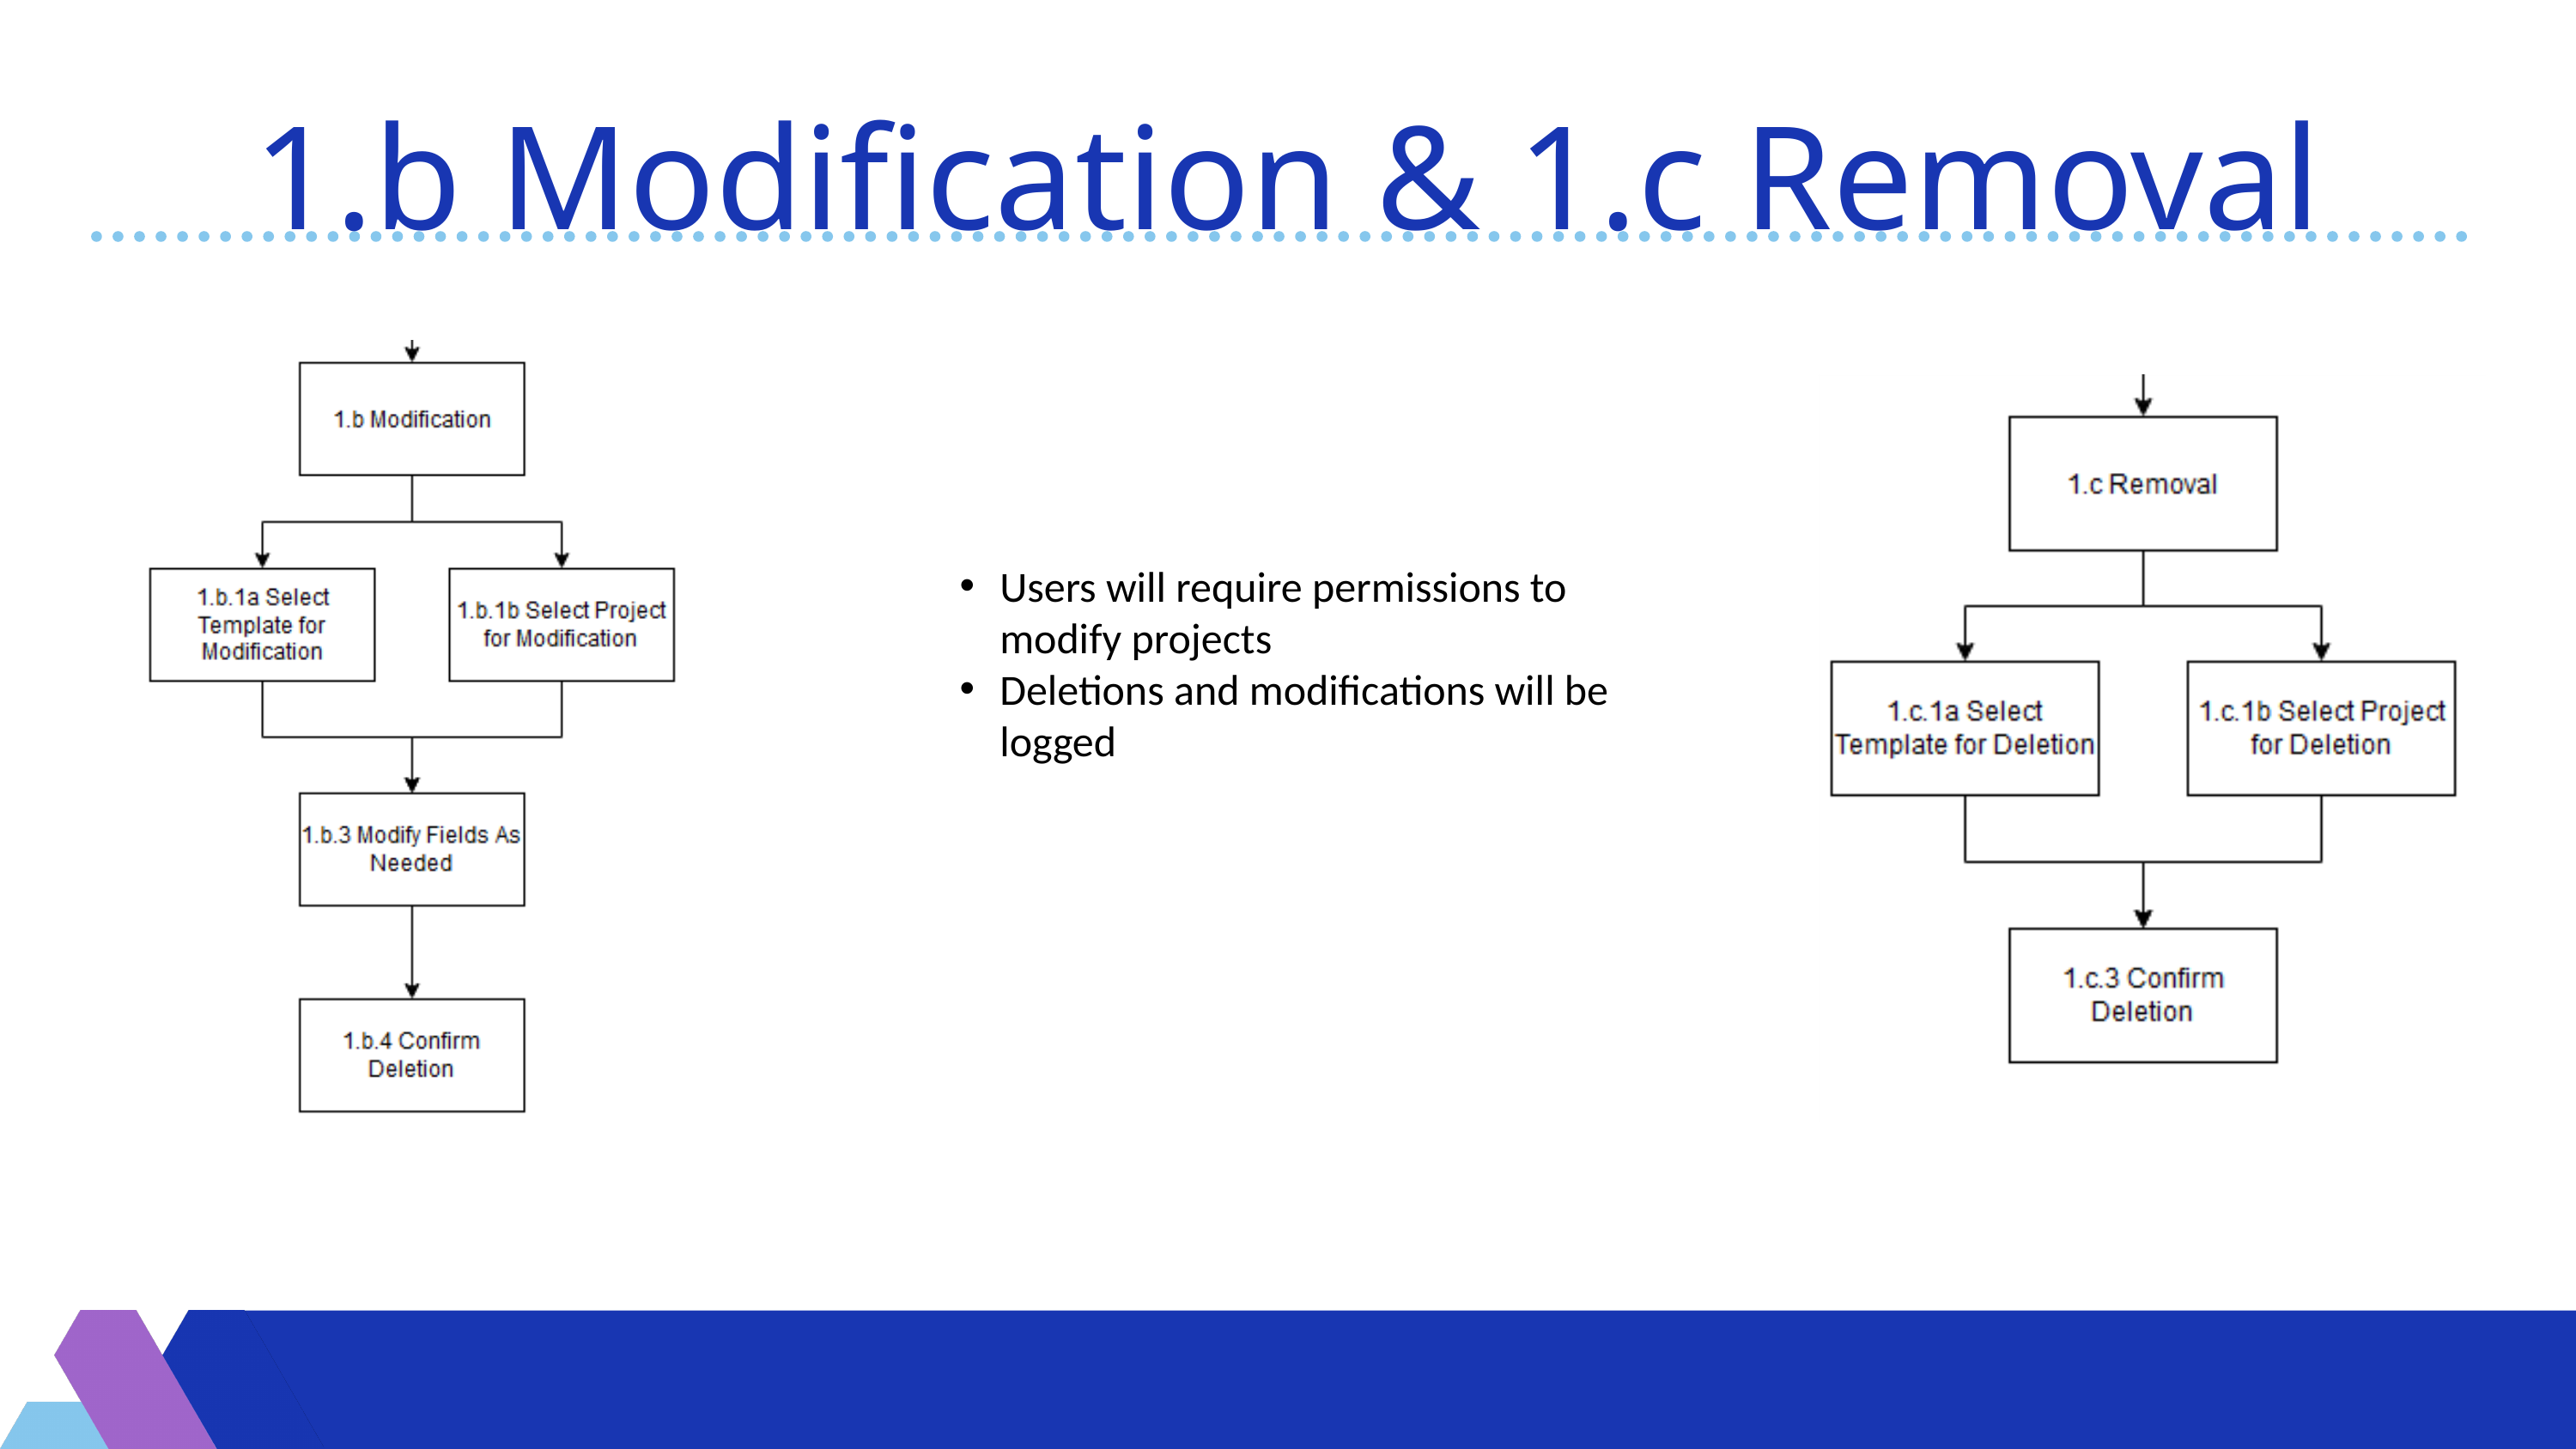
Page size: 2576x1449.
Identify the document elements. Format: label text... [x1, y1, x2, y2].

picture [82, 340, 732, 1149]
text_box 1.b Modification & 1.c Removal [90, 61, 2486, 258]
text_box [0, 1310, 2576, 1449]
text_box Users will require permissions to modify projects Deletions and modifications will be logged [946, 553, 1628, 773]
picture [1818, 373, 2487, 1122]
